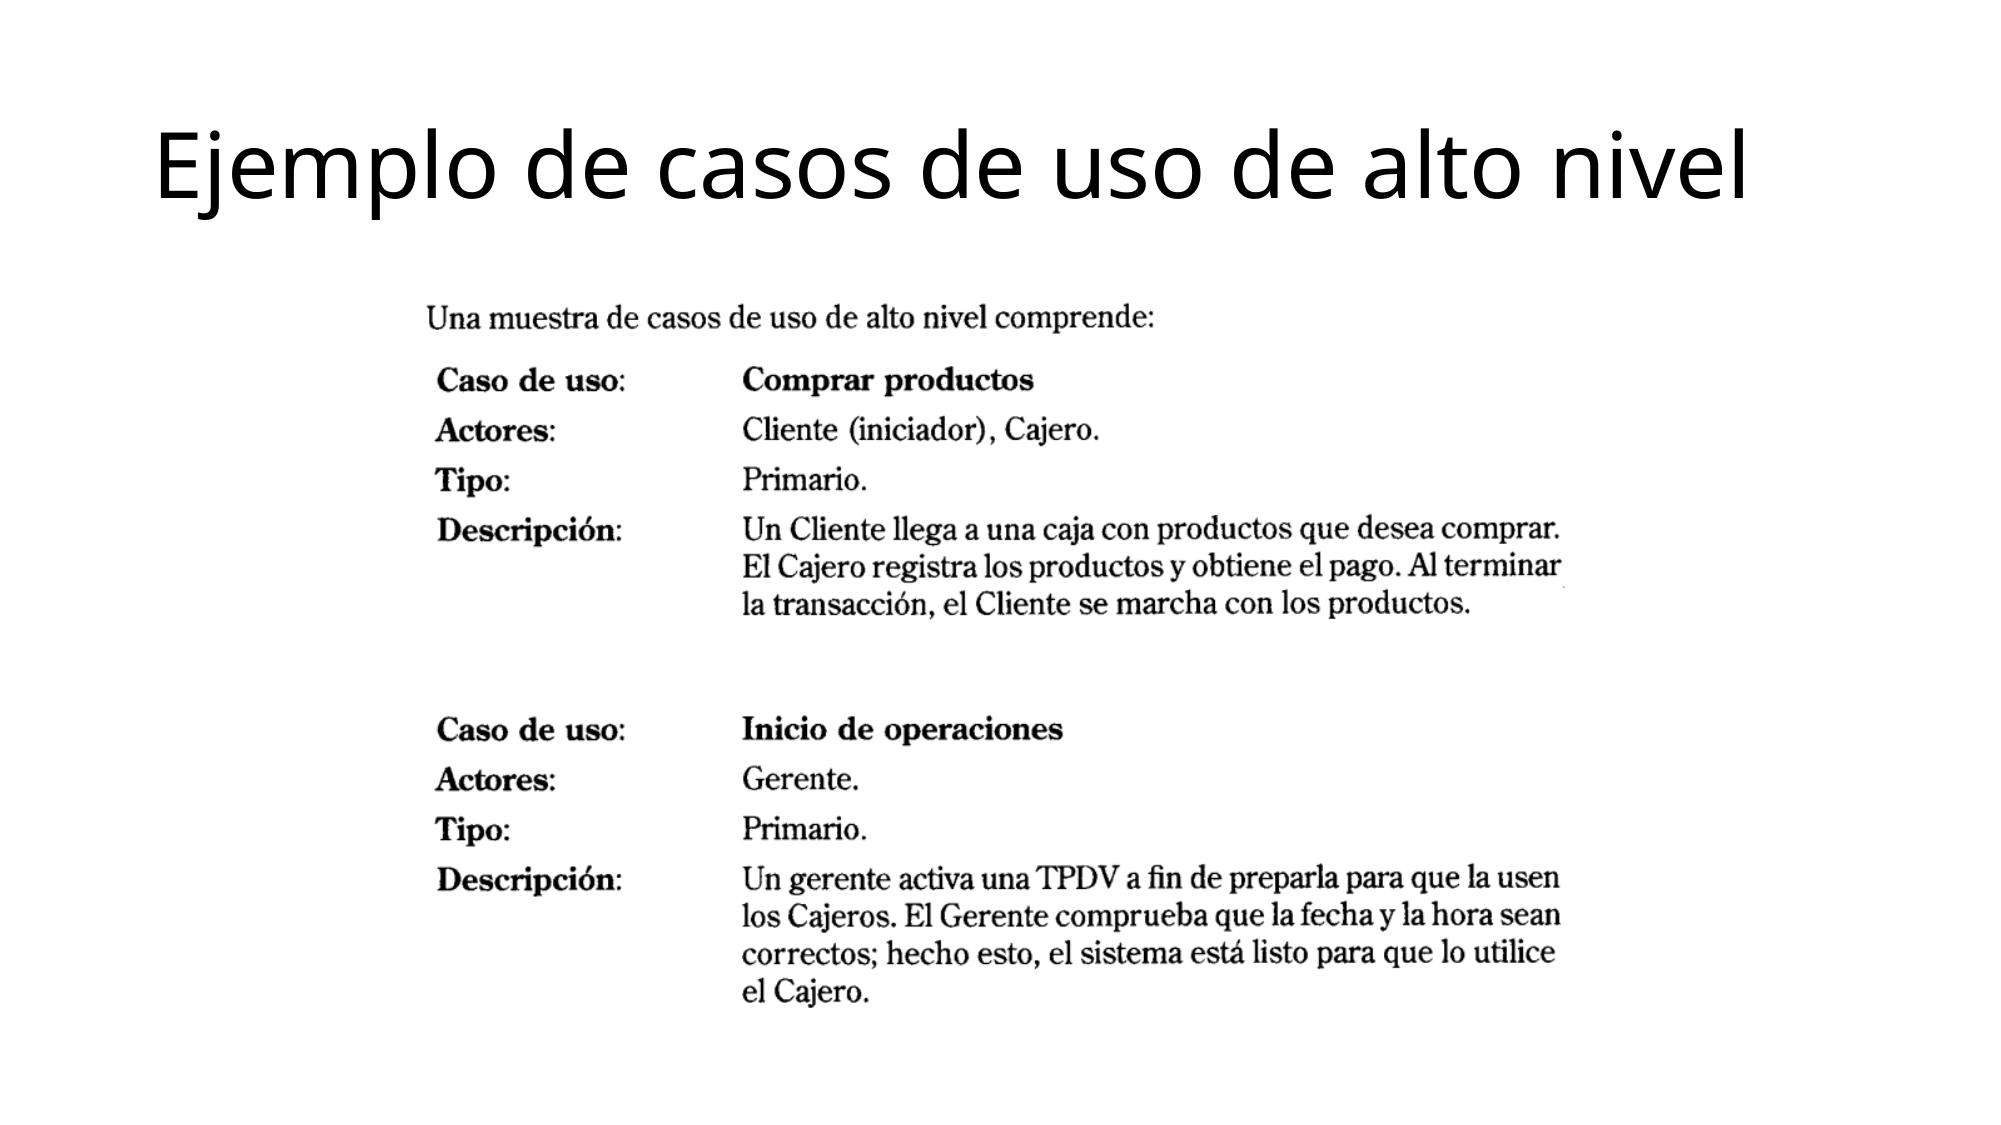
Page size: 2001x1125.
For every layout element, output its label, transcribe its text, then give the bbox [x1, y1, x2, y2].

title Ejemplo de casos de uso de alto nivel [137, 59, 1863, 278]
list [413, 300, 1587, 1013]
